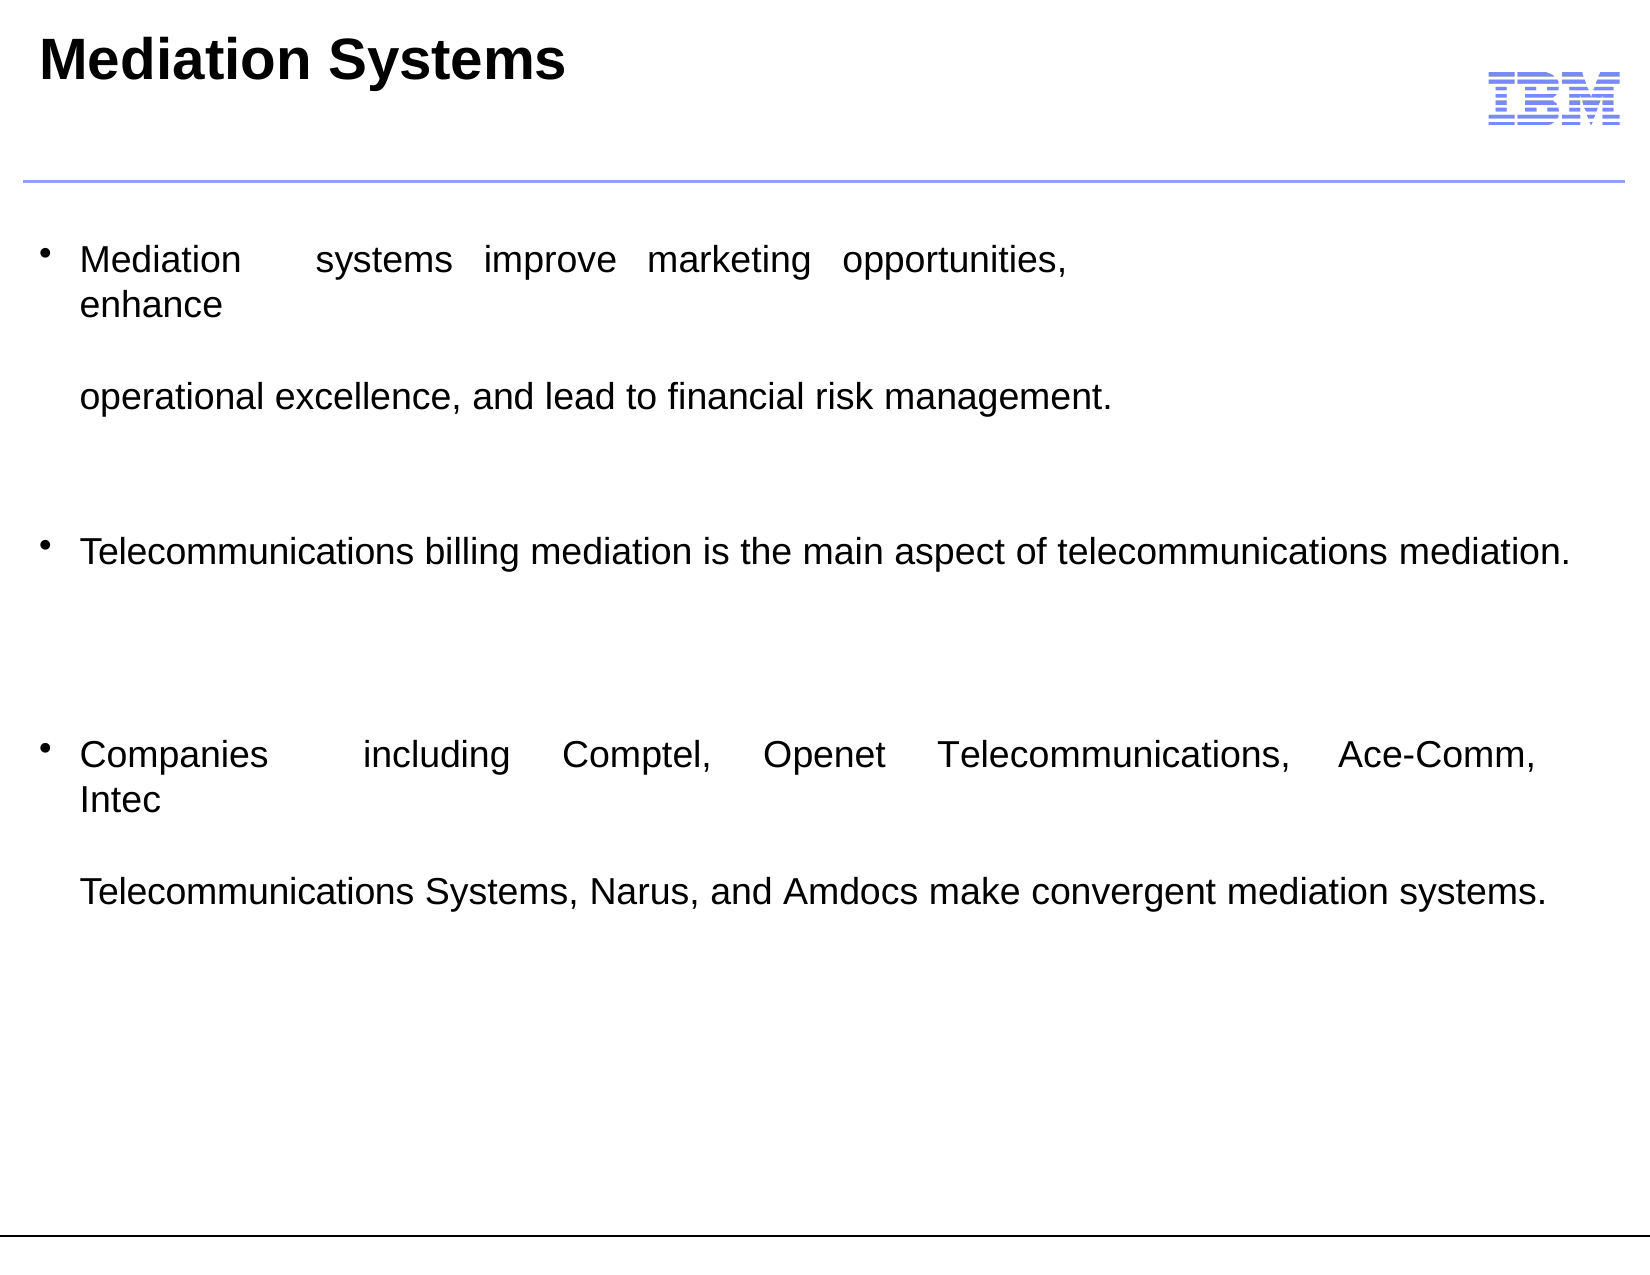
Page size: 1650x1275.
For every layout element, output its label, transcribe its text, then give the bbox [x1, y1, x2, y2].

title Mediation Systems [37, 18, 570, 232]
text_box Companies including Comptel, Openet Telecommunications, Ace-Comm, Intec Telecommunications Systems, Narus, and Amdocs make convergent mediation systems. [37, 727, 1628, 912]
text_box Mediation systems improve marketing opportunities, enhance operational excellence, and lead to financial risk management. [37, 232, 1202, 417]
text_box Telecommunications billing mediation is the main aspect of telecommunications mediation. [37, 525, 1582, 573]
picture [1488, 72, 1620, 125]
